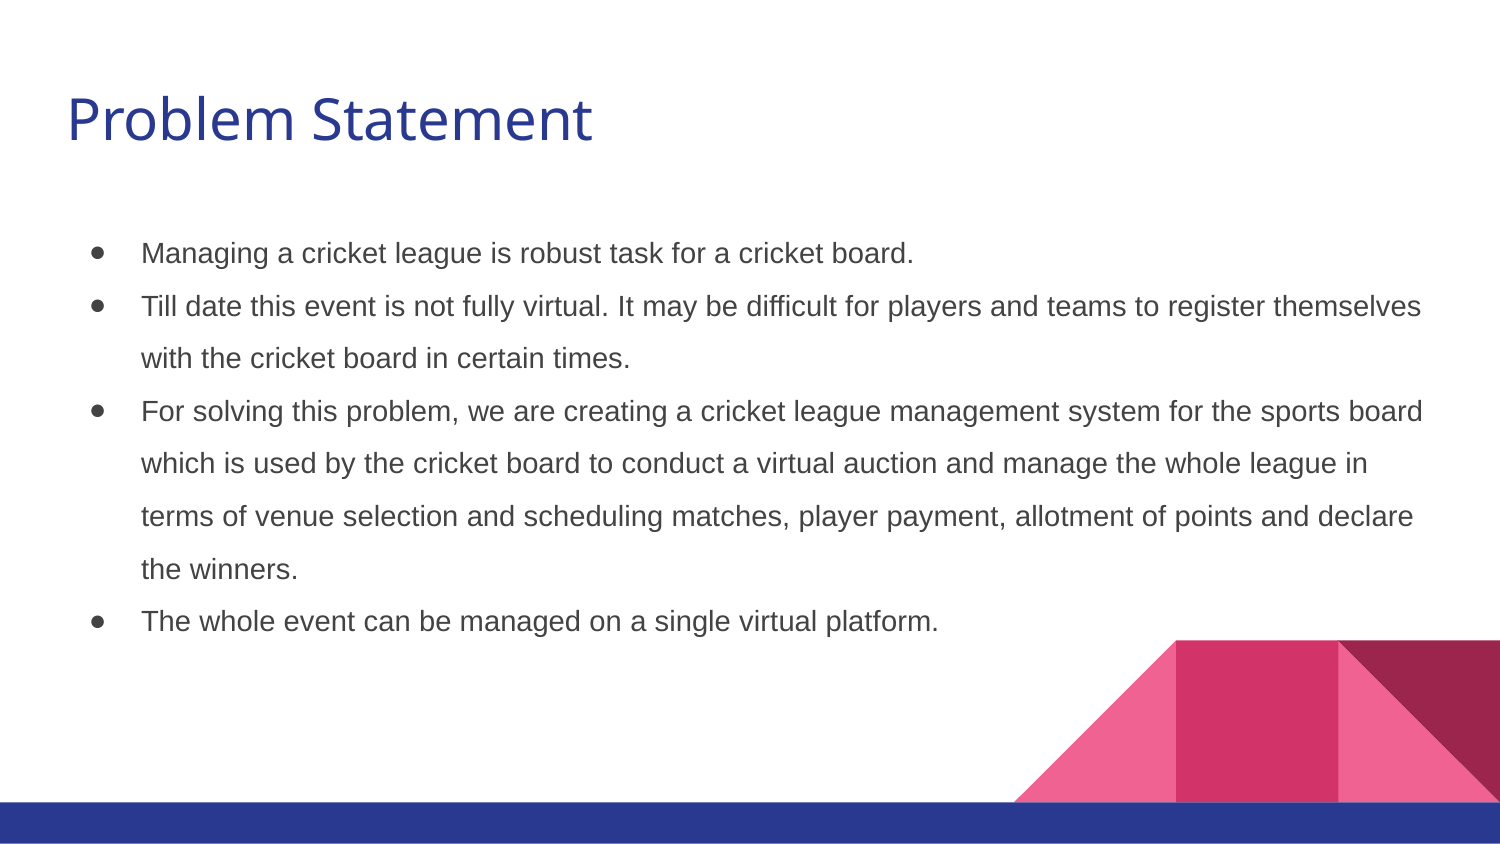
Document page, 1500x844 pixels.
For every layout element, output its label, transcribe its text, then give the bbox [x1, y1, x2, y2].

title Problem Statement [51, 67, 1449, 167]
list Managing a cricket league is robust task for a cricket board. Till date this event is not fully virtual. It may be difficult for players and teams to register themselves with the cricket board in certain times. For solving this problem, we are creating a cricket league management system for the sports board which is used by the cricket board to conduct a virtual auction and manage the whole league in terms of venue selection and scheduling matches, player payment, allotment of points and declare the winners. The whole event can be managed on a single virtual platform. [51, 201, 1449, 750]
